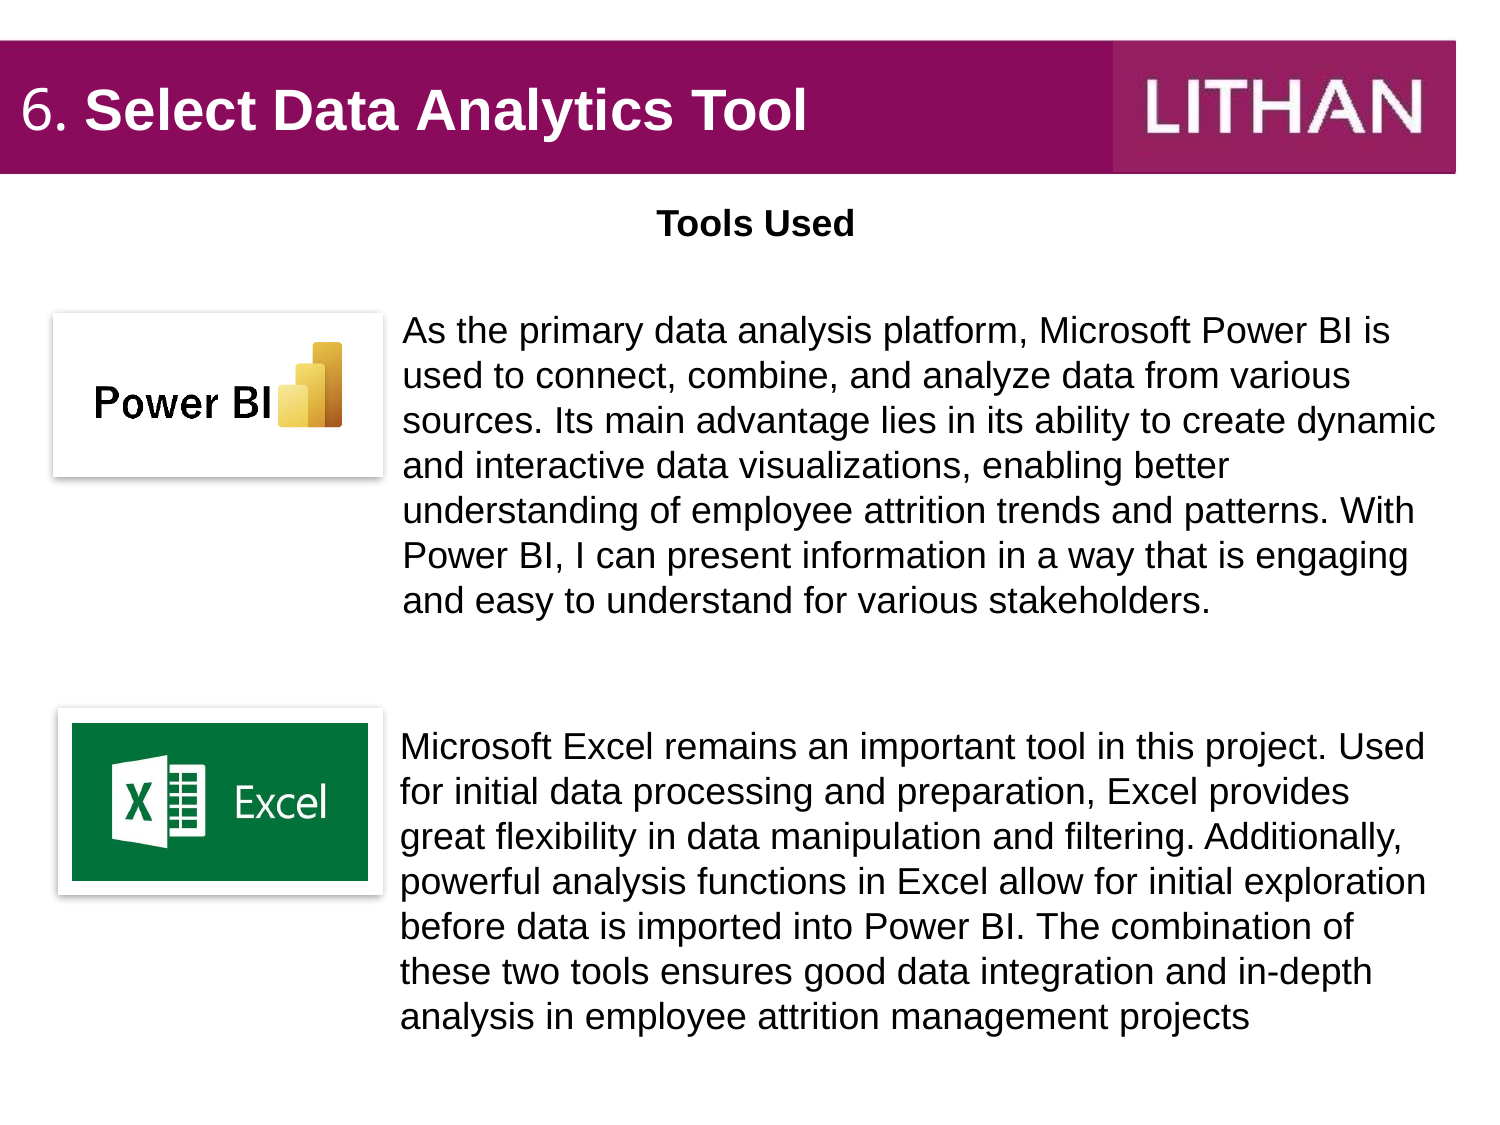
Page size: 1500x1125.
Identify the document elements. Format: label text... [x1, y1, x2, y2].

title 6. Select Data Analytics Tool [18, 69, 1122, 260]
text_box Tools Used [641, 191, 871, 252]
text_box As the primary data analysis platform, Microsoft Power BI is used to connect, combine, and analyze data from various sources. Its main advantage lies in its ability to create dynamic and interactive data visualizations, enabling better understanding of employee attrition trends and patterns. With Power BI, I can present information in a way that is engaging and easy to understand for various stakeholders. [387, 298, 1463, 629]
text_box Microsoft Excel remains an important tool in this project. Used for initial data processing and preparation, Excel provides great flexibility in data manipulation and filtering. Additionally, powerful analysis functions in Excel allow for initial exploration before data is imported into Power BI. The combination of these two tools ensures good data integration and in-depth analysis in employee attrition management projects [385, 714, 1461, 1044]
picture [72, 722, 369, 882]
picture [67, 327, 369, 463]
picture [0, 37, 1457, 178]
